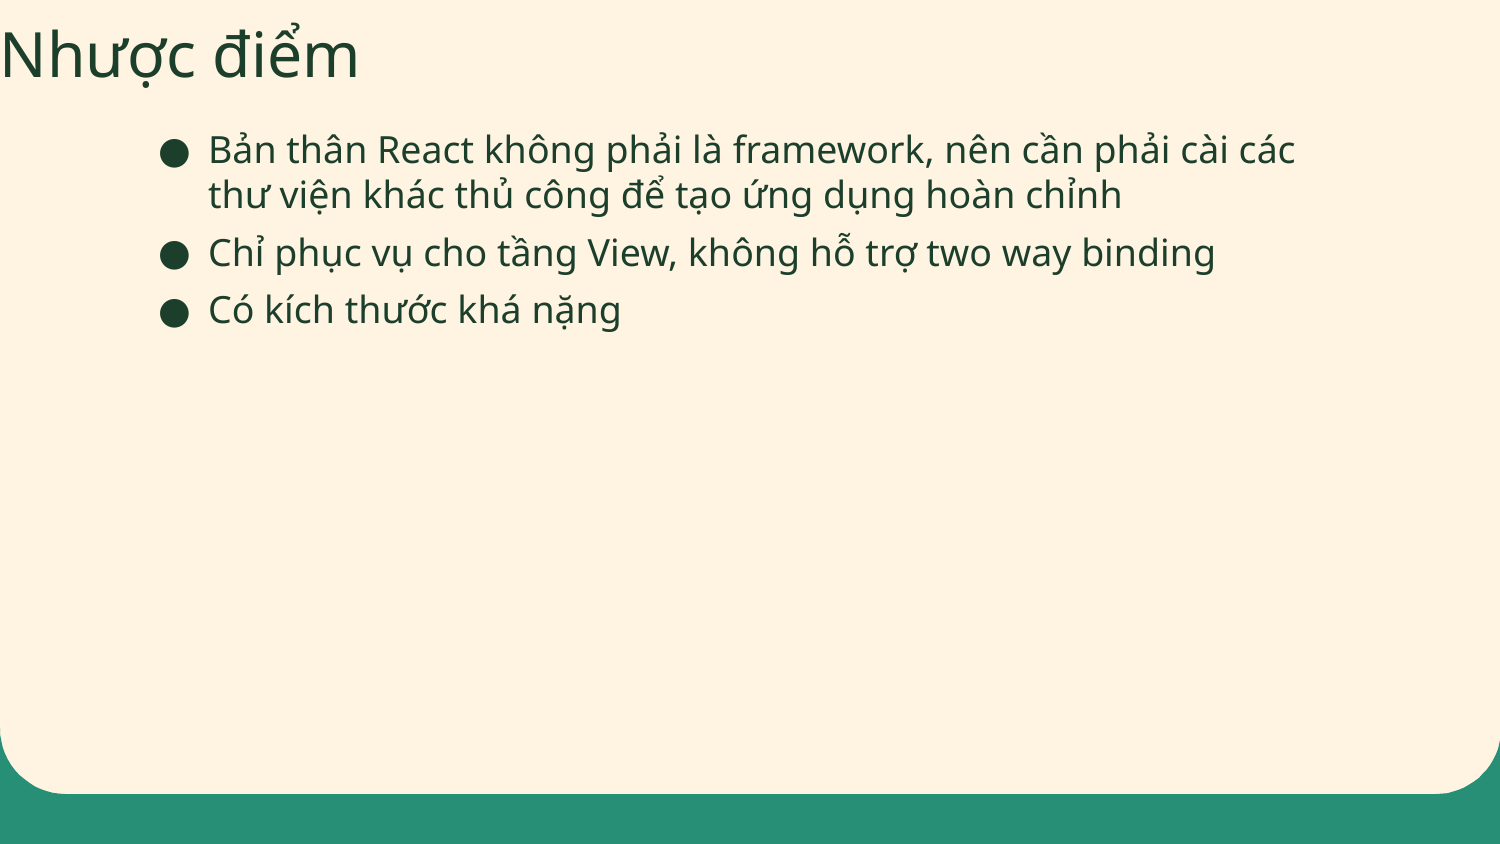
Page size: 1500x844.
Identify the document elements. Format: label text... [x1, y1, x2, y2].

list Bản thân React không phải là framework, nên cần phải cài các thư viện khác thủ công để tạo ứng dụng hoàn chỉnh Chỉ phục vụ cho tầng View, không hỗ trợ two way binding Có kích thước khá nặng [118, 111, 1382, 556]
title Nhược điểm [0, 0, 813, 95]
